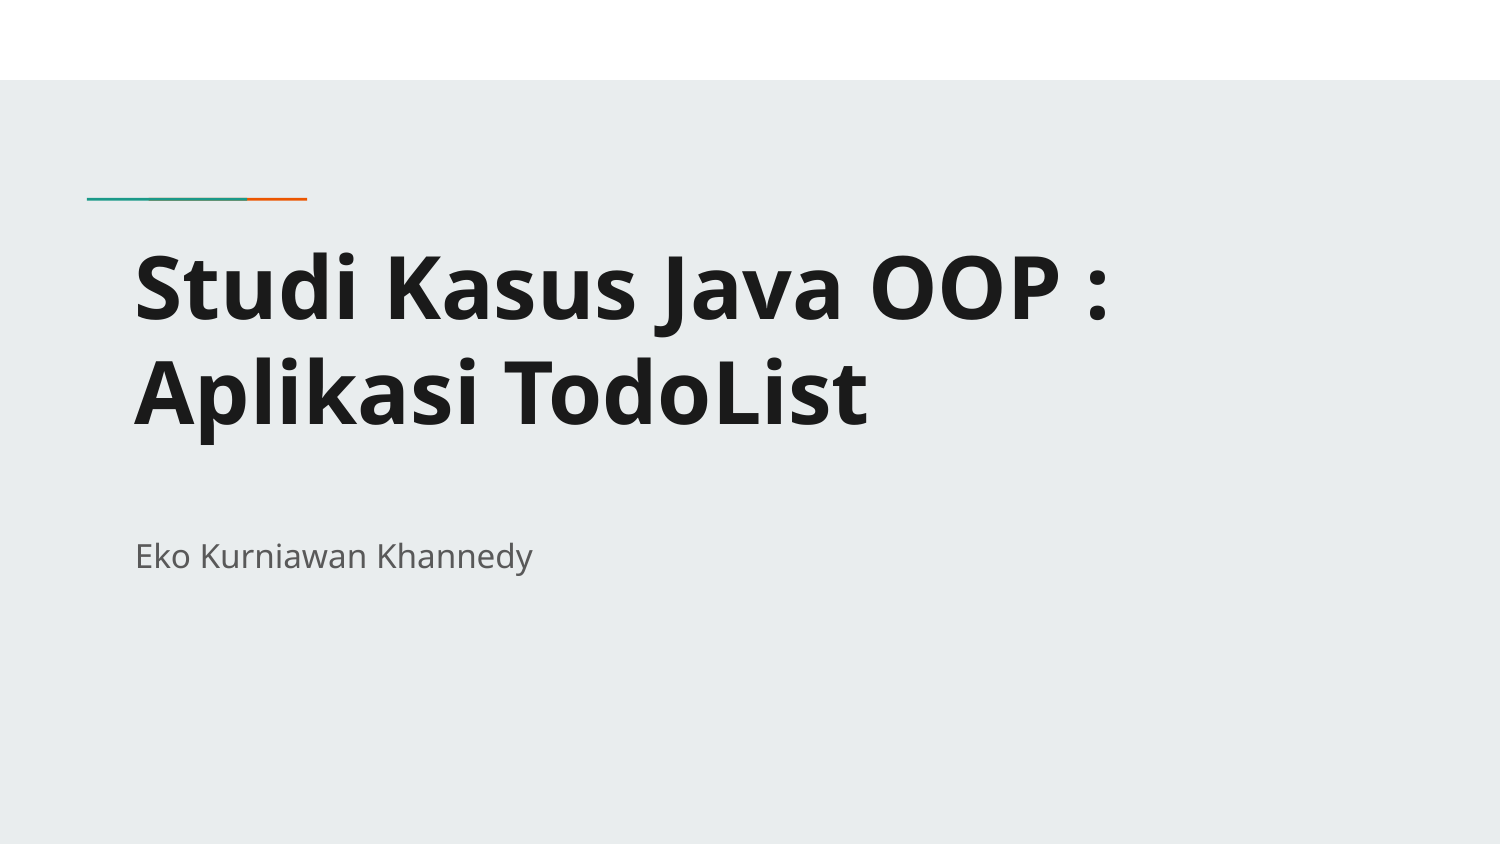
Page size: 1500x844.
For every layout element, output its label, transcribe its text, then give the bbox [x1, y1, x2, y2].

subtitle Eko Kurniawan Khannedy [119, 520, 1381, 610]
title Studi Kasus Java OOP : Aplikasi TodoList [119, 216, 1381, 490]
